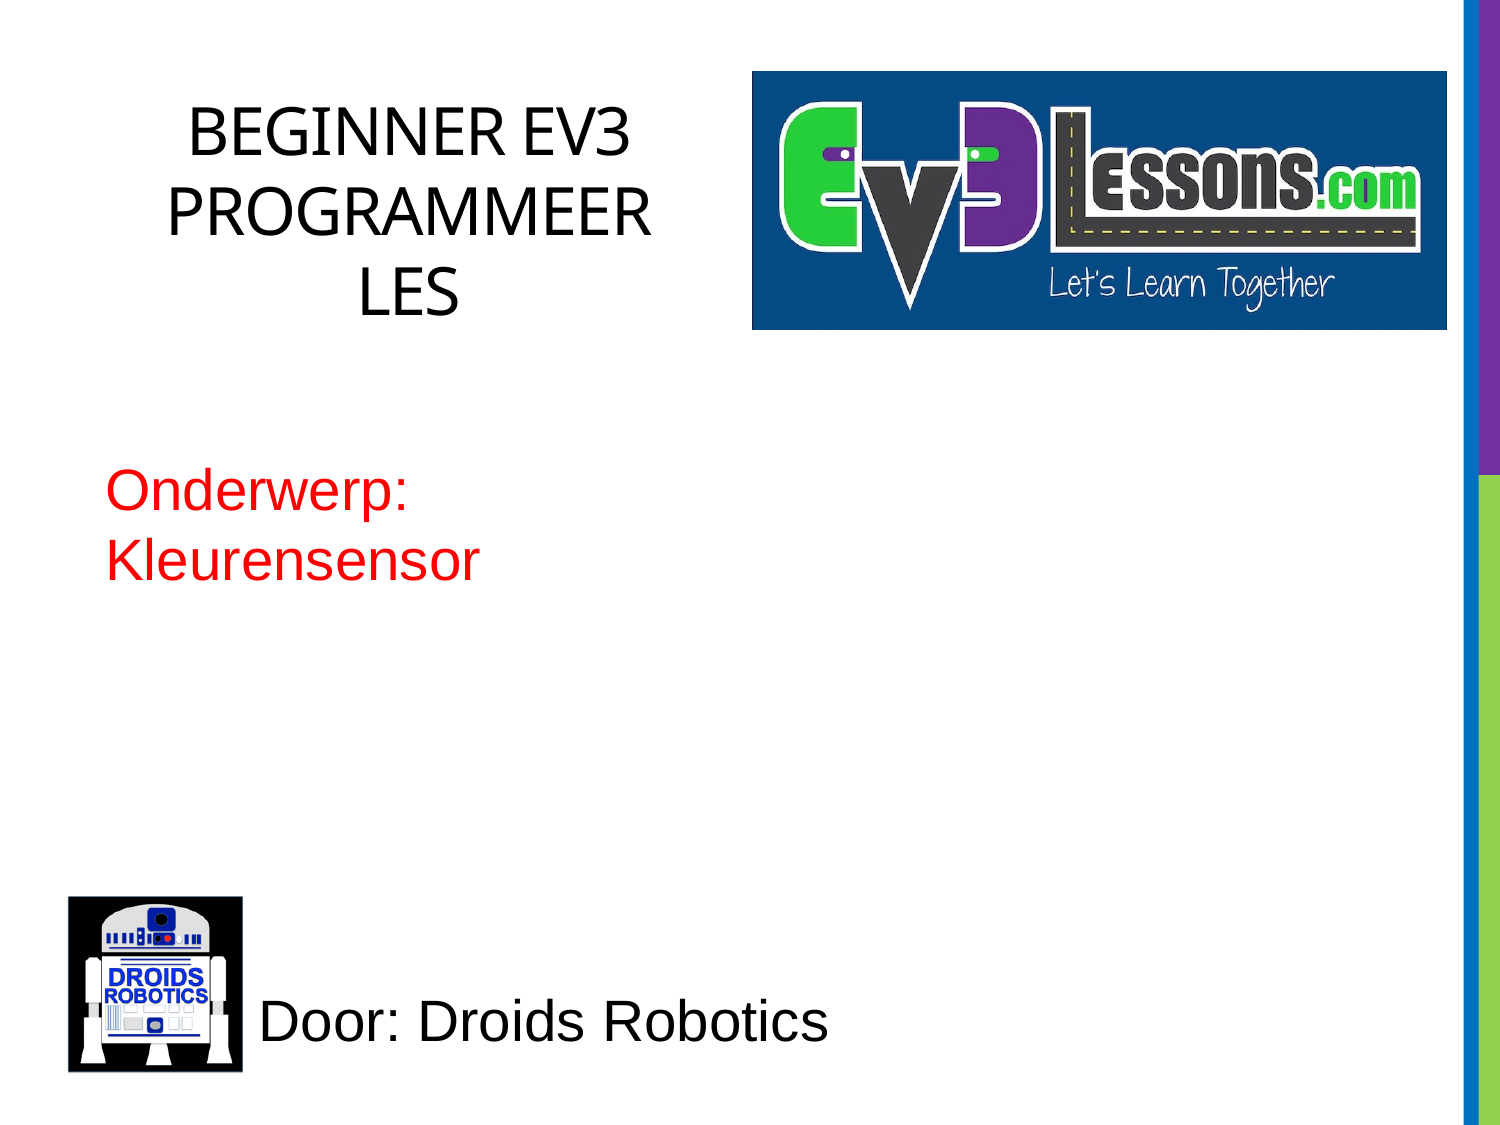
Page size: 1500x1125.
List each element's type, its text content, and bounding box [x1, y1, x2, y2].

text_box Onderwerp: Kleurensensor [90, 445, 1434, 670]
picture [751, 70, 1447, 330]
picture [65, 894, 245, 1074]
title BEGINNER EV3 PROGRAMMEER Les [66, 51, 753, 367]
text_box Door: Droids Robotics [254, 976, 1024, 1061]
